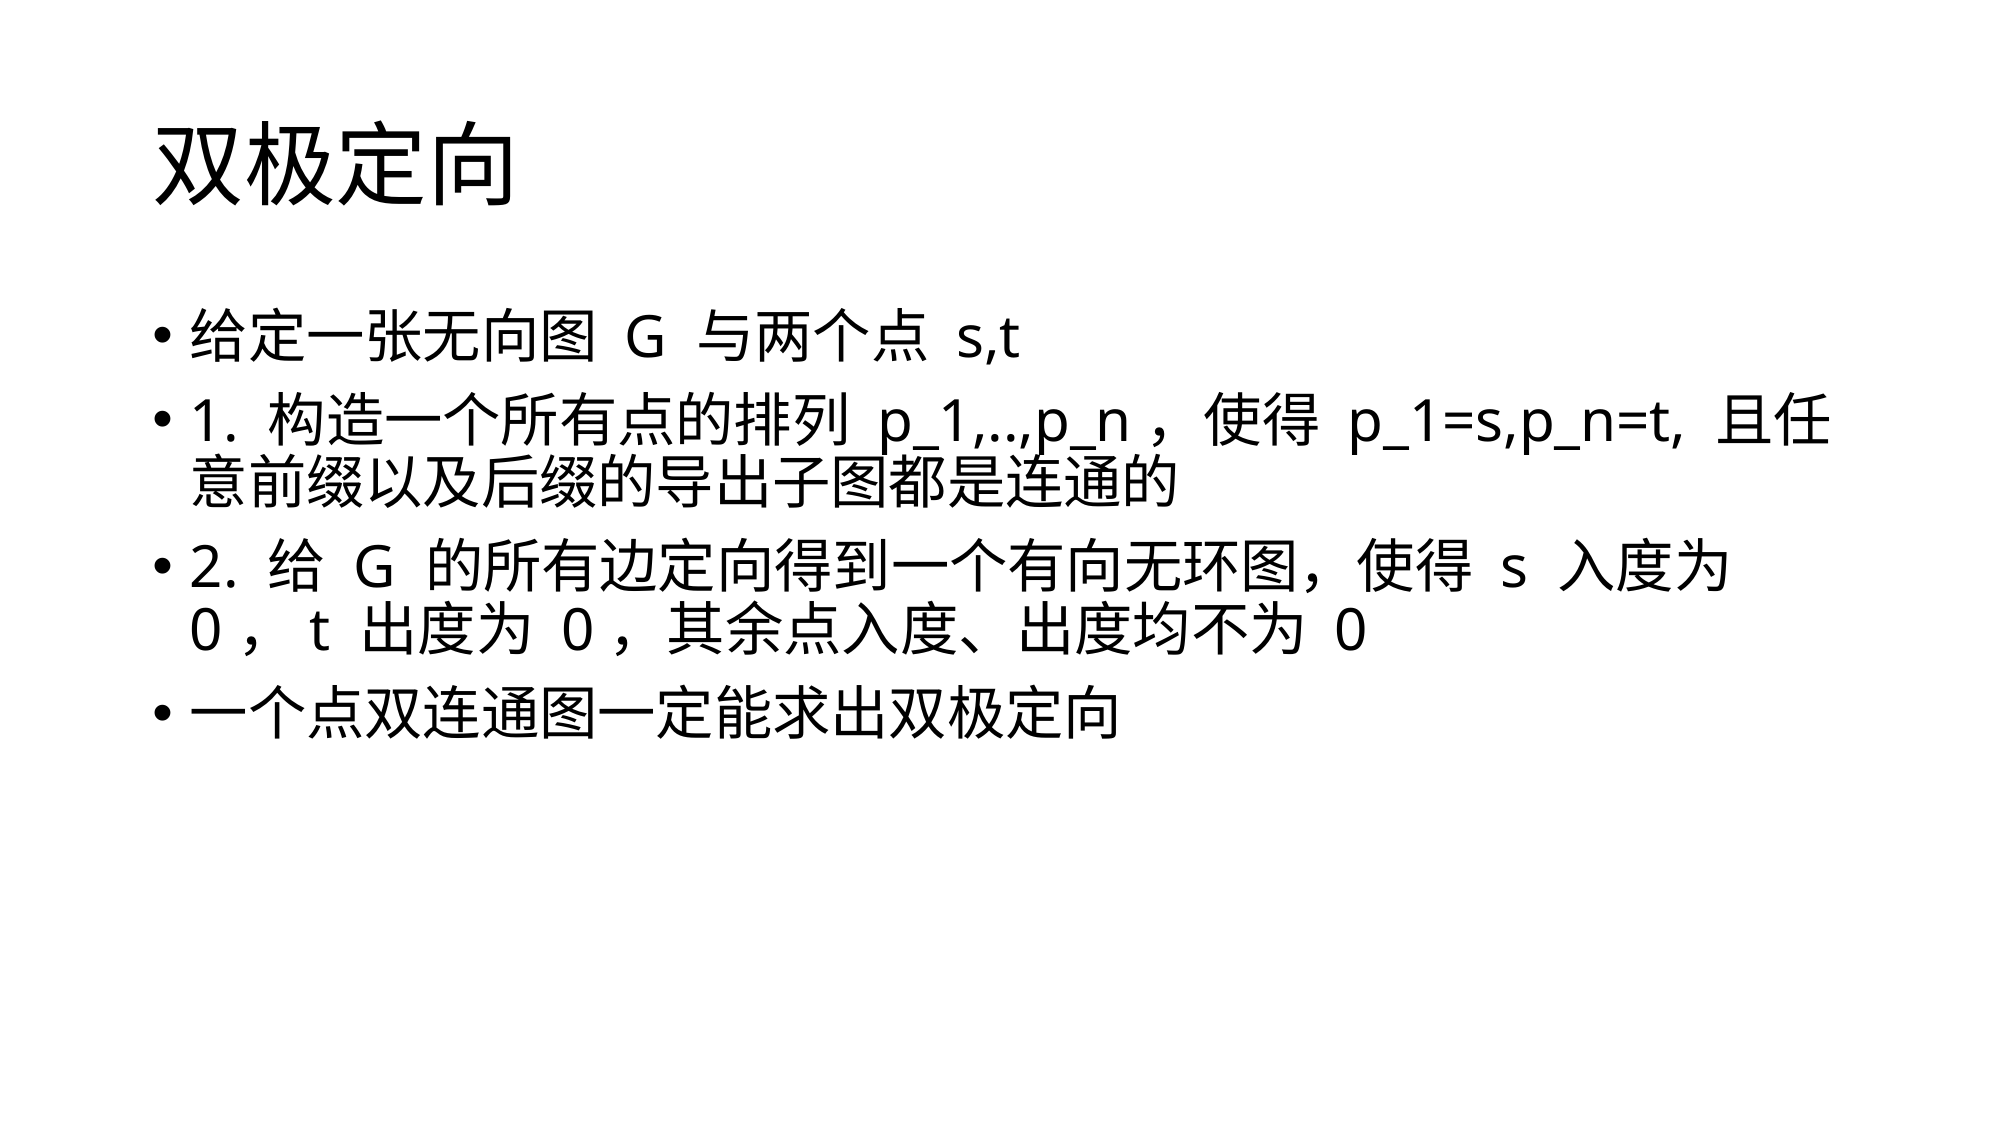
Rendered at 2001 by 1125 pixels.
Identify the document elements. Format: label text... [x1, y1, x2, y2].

title 双极定向 [137, 59, 1863, 278]
list 给定一张无向图 G 与两个点 s,t 1. 构造一个所有点的排列 p_1,..,p_n，使得 p_1=s,p_n=t, 且任意前缀以及后缀的导出子图都是连通的 2. 给 G 的所有边定向得到一个有向无环图，使得 s 入度为 0，t 出度为 0，其余点入度、出度均不为 0 一个点双连通图一定能求出双极定向 [137, 299, 1863, 1014]
